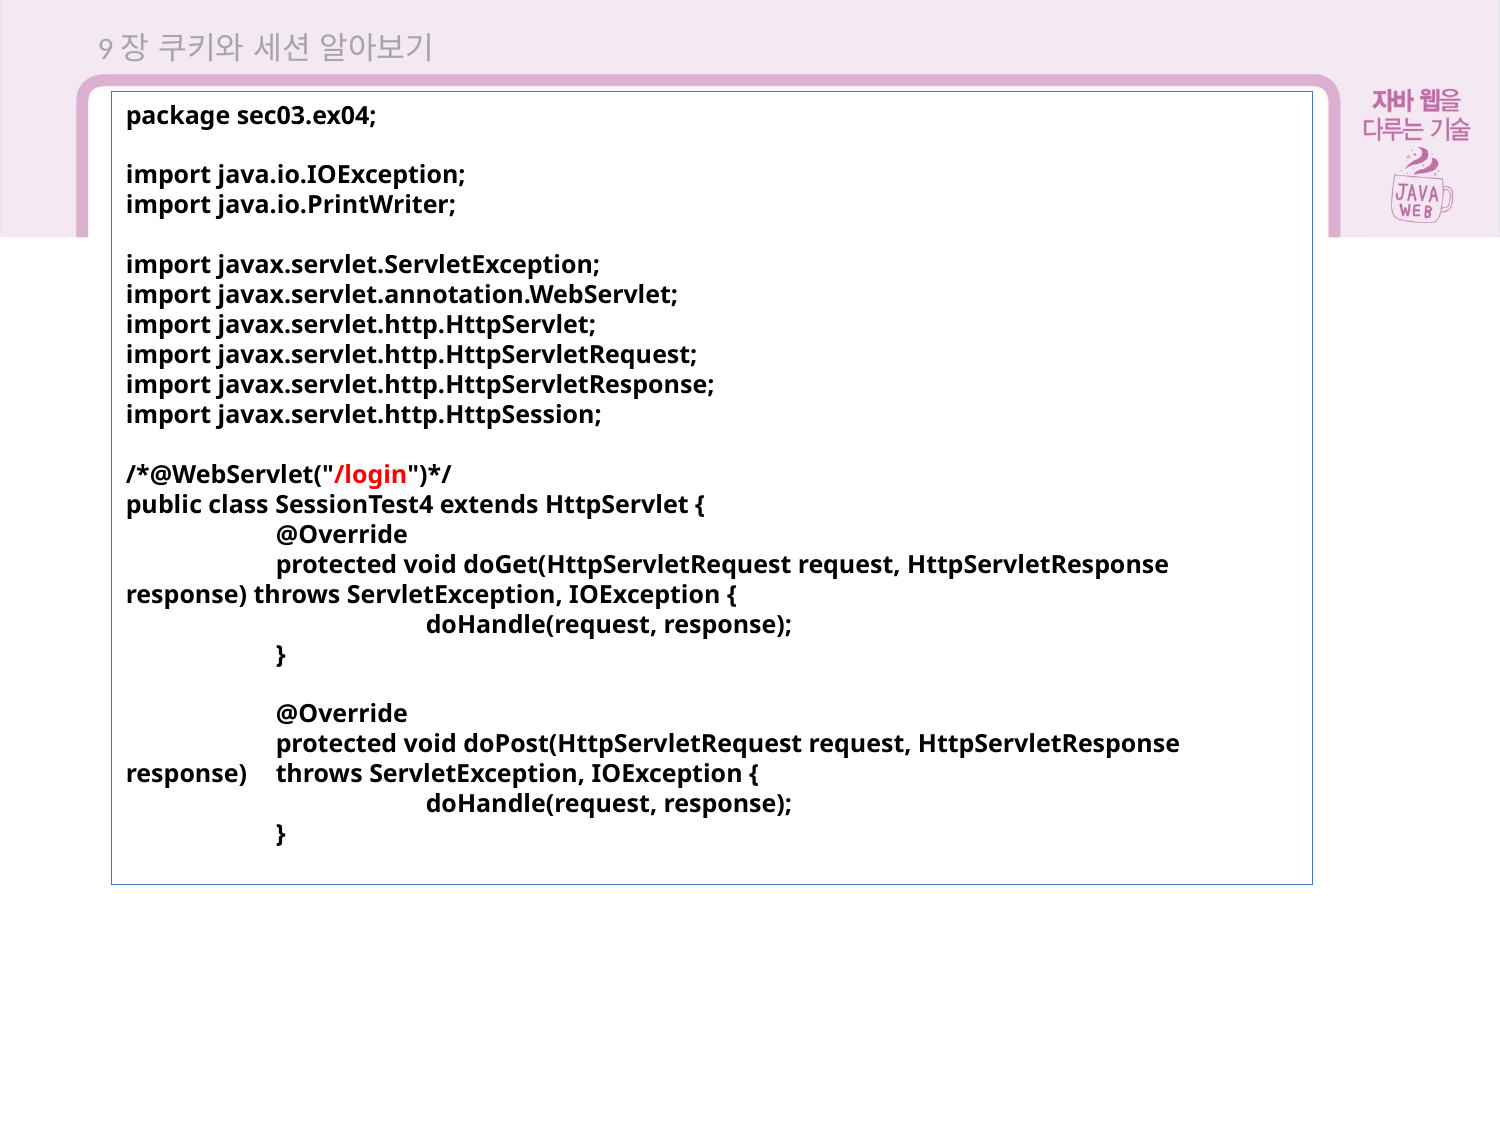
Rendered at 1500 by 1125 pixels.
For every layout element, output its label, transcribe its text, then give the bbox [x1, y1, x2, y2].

text_box package sec03.ex04; import java.io.IOException; import java.io.PrintWriter; import javax.servlet.ServletException; import javax.servlet.annotation.WebServlet; import javax.servlet.http.HttpServlet; import javax.servlet.http.HttpServletRequest; import javax.servlet.http.HttpServletResponse; import javax.servlet.http.HttpSession; /*@WebServlet("/login")*/ public class SessionTest4 extends HttpServlet { @Override protected void doGet(HttpServletRequest request, HttpServletResponse response) throws ServletException, IOException { doHandle(request, response); } @Override protected void doPost(HttpServletRequest request, HttpServletResponse response) throws ServletException, IOException { doHandle(request, response); } [111, 91, 1313, 885]
text_box 9장 쿠키와 세션 알아보기 [82, 0, 1133, 74]
picture [0, 0, 1500, 1125]
